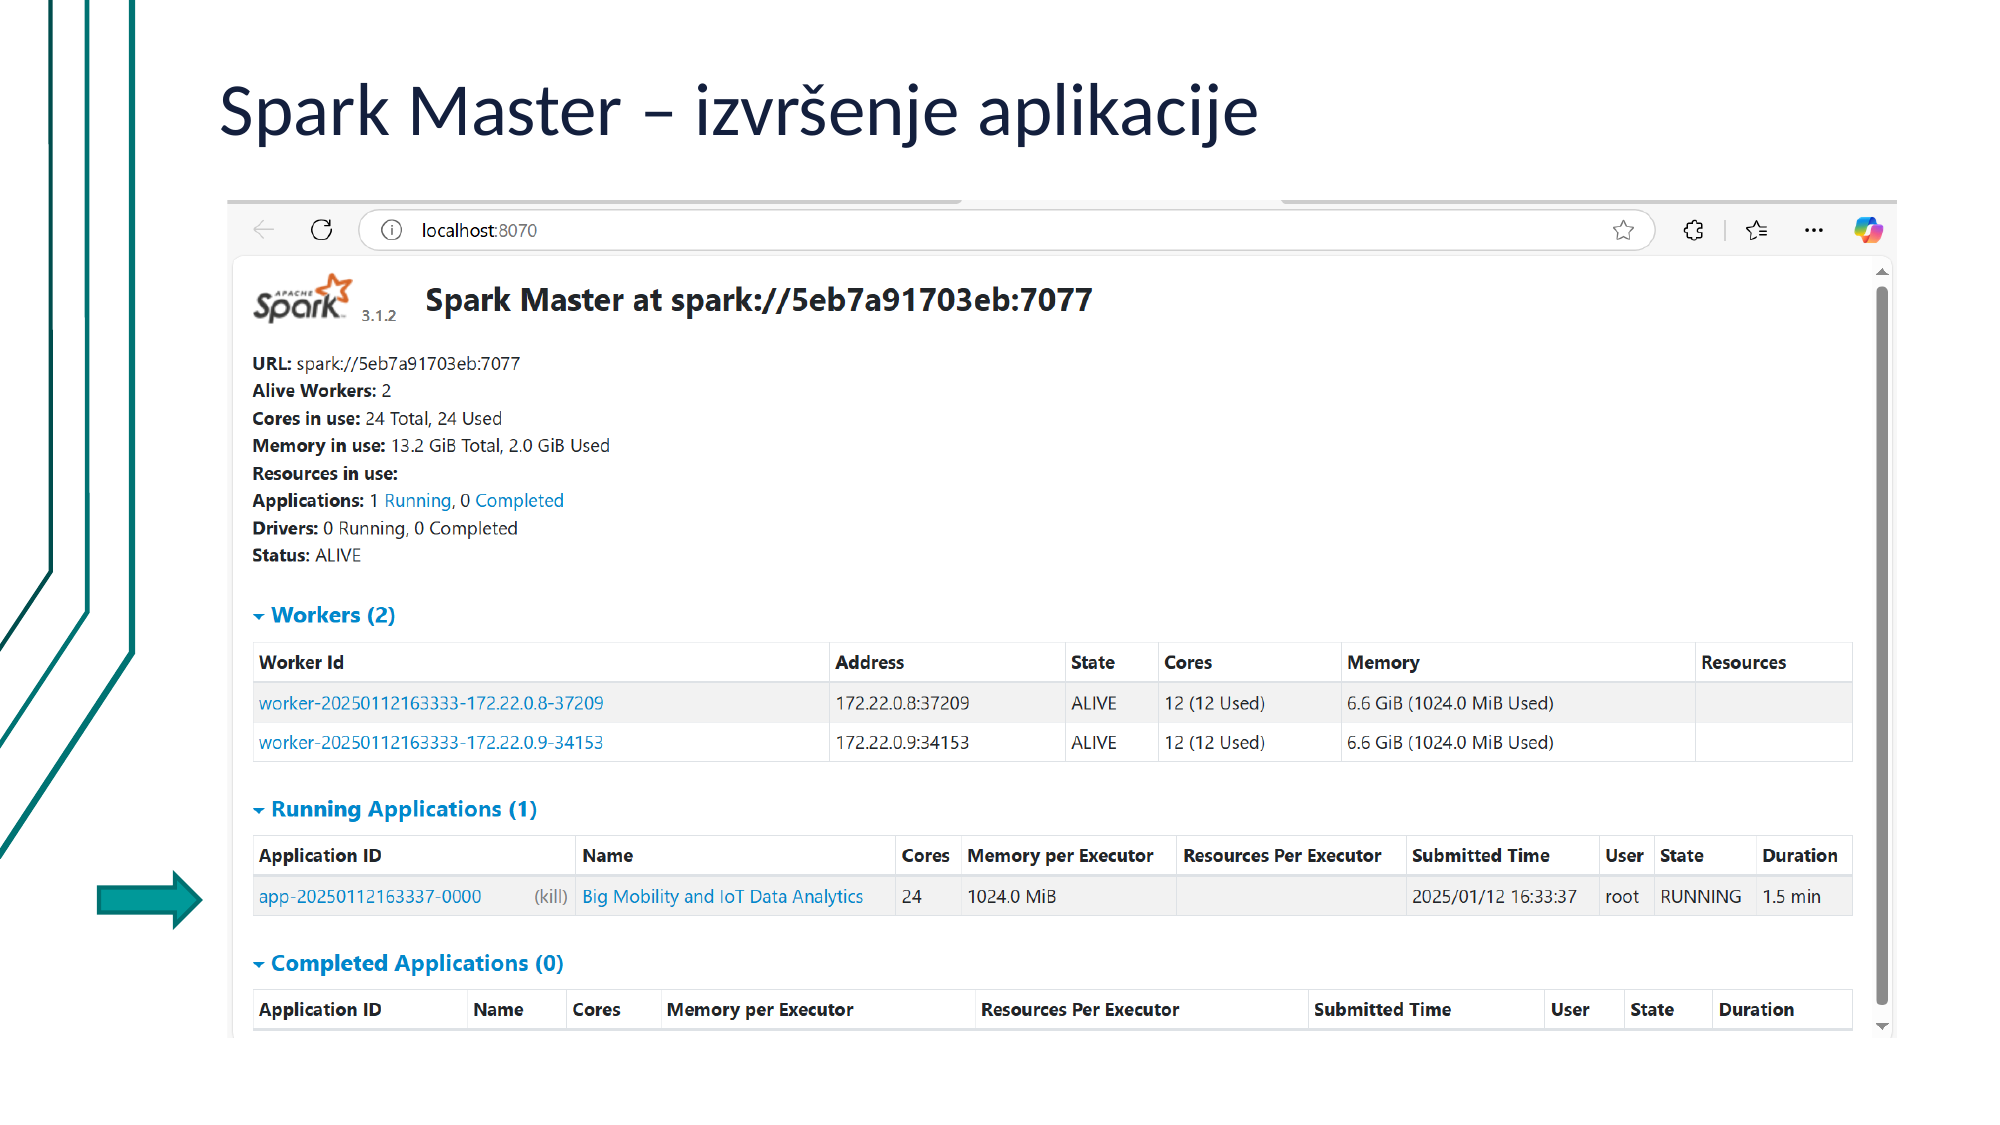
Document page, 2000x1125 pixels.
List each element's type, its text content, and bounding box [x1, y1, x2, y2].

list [227, 199, 1897, 1038]
text_box [96, 869, 203, 931]
title Spark Master – izvršenje aplikacije [199, 0, 1900, 163]
